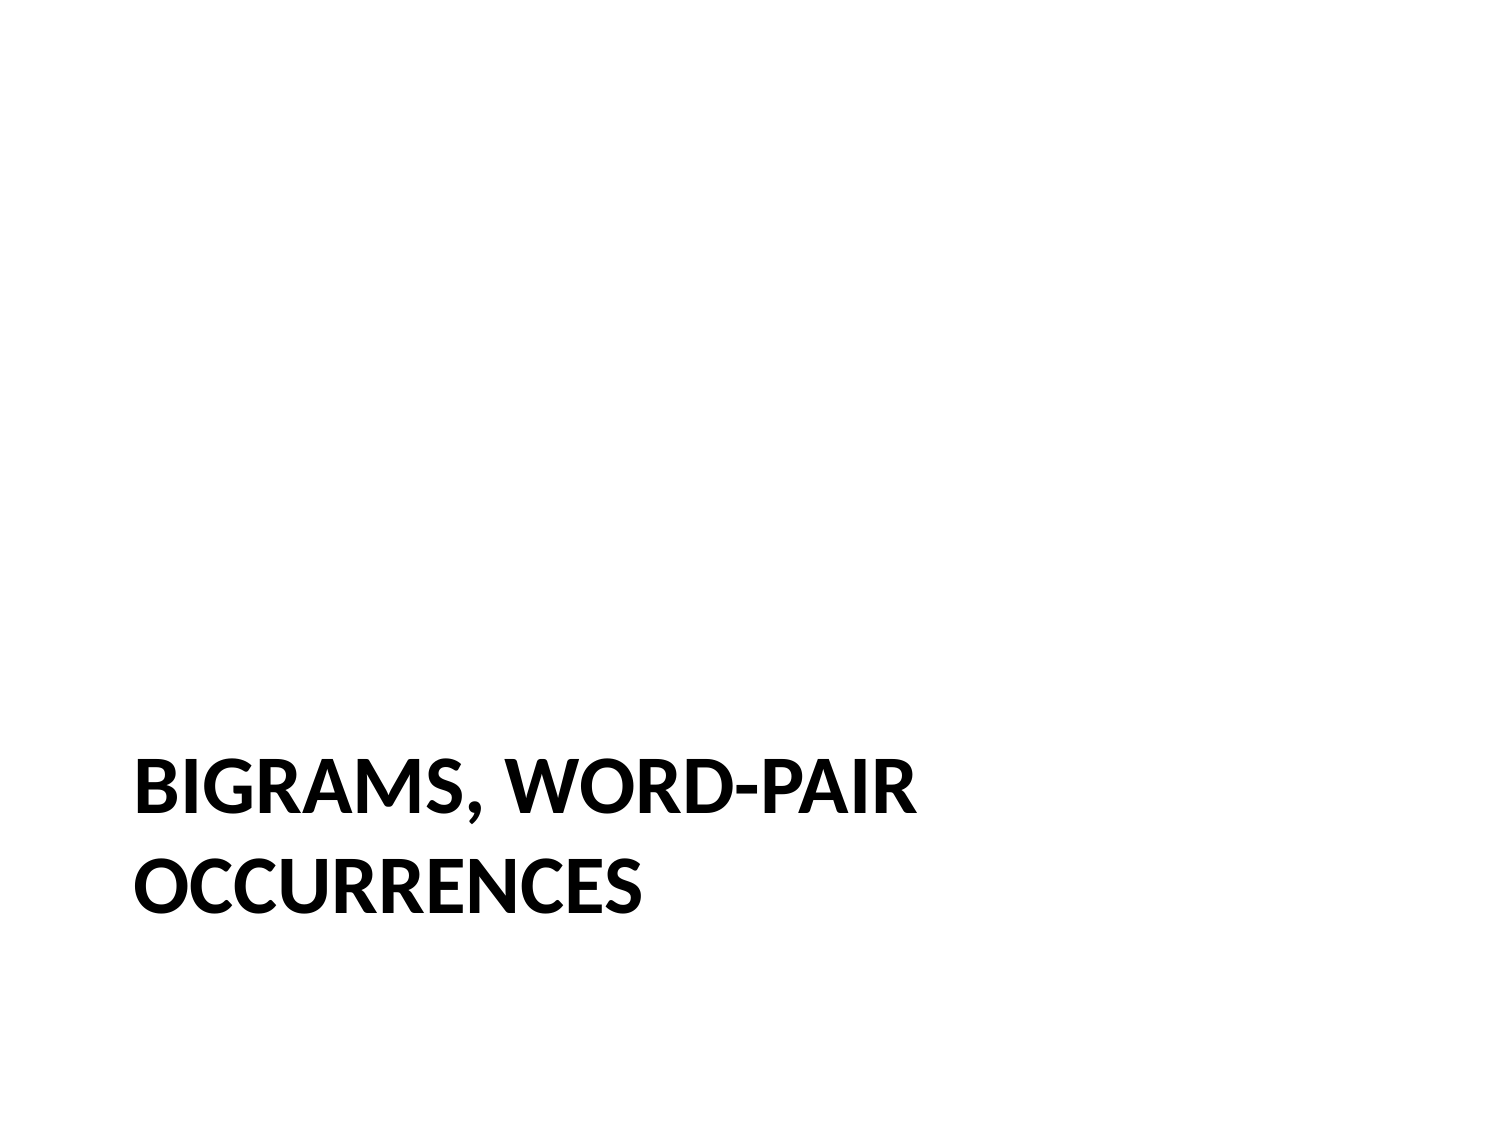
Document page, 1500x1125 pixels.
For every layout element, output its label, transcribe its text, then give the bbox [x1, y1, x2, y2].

title Bigrams, Word-Pair Occurrences [118, 722, 1394, 947]
